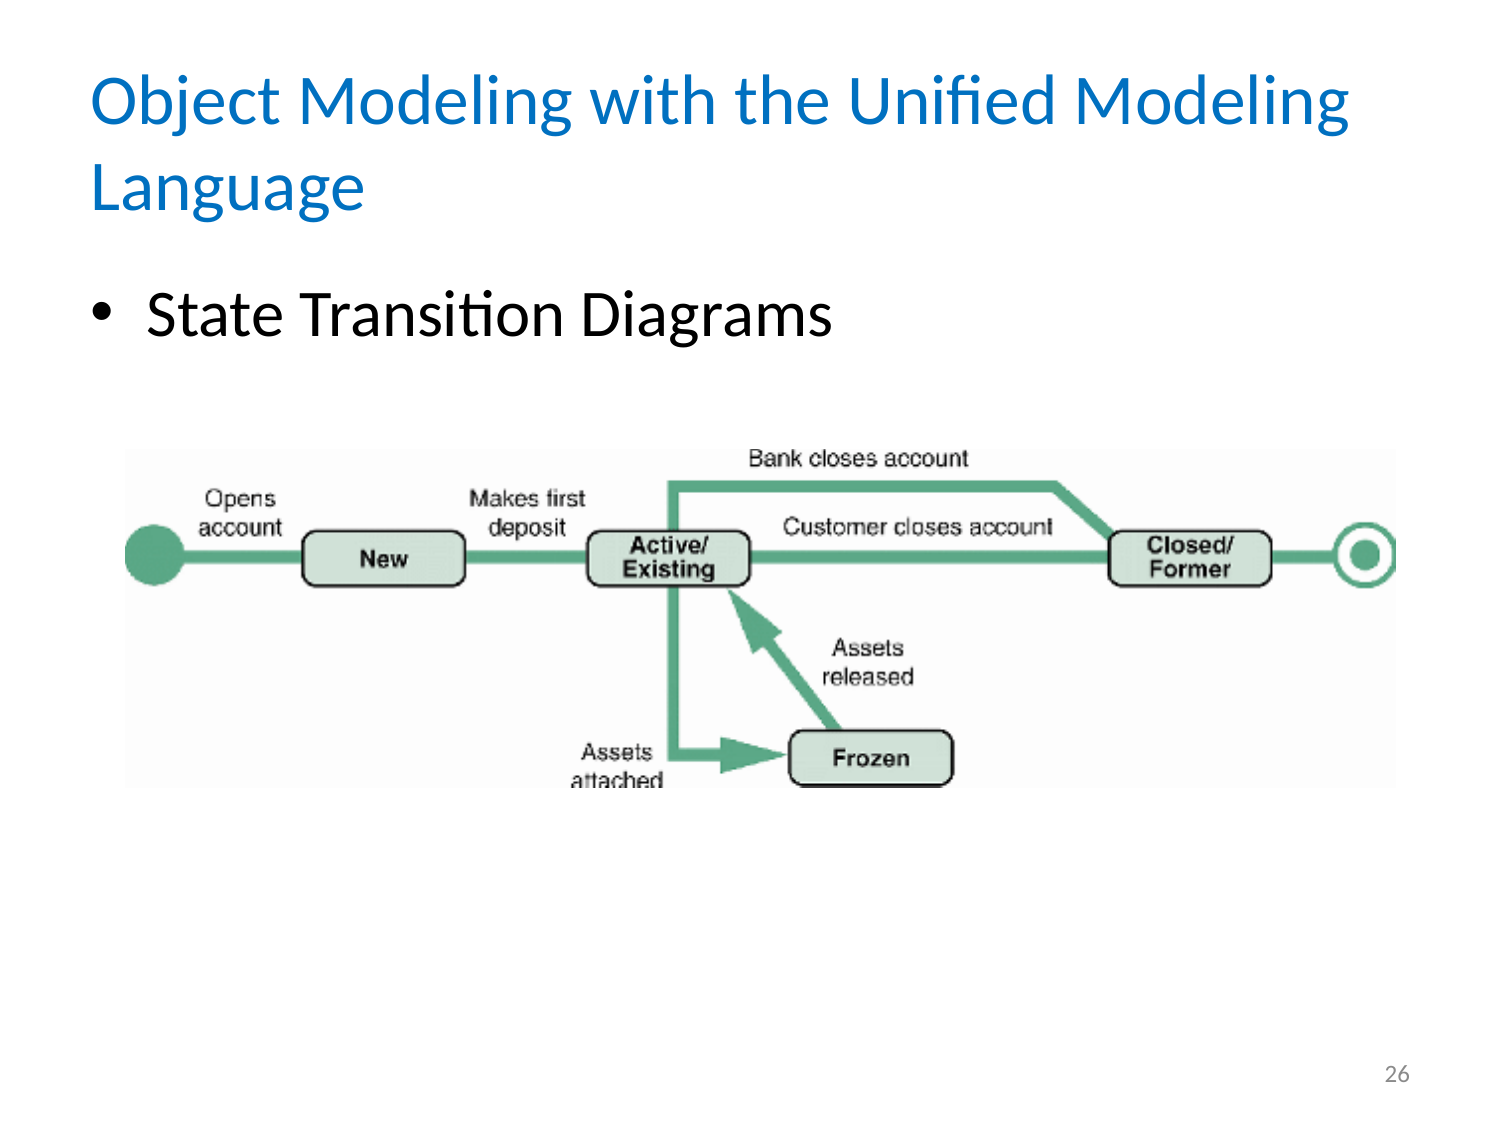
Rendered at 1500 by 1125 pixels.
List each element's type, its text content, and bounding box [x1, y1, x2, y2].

slide_number 26 [1074, 1042, 1425, 1103]
picture [124, 449, 1396, 788]
list State Transition Diagrams [74, 262, 1426, 1006]
title Object Modeling with the Unified Modeling Language [74, 44, 1426, 233]
